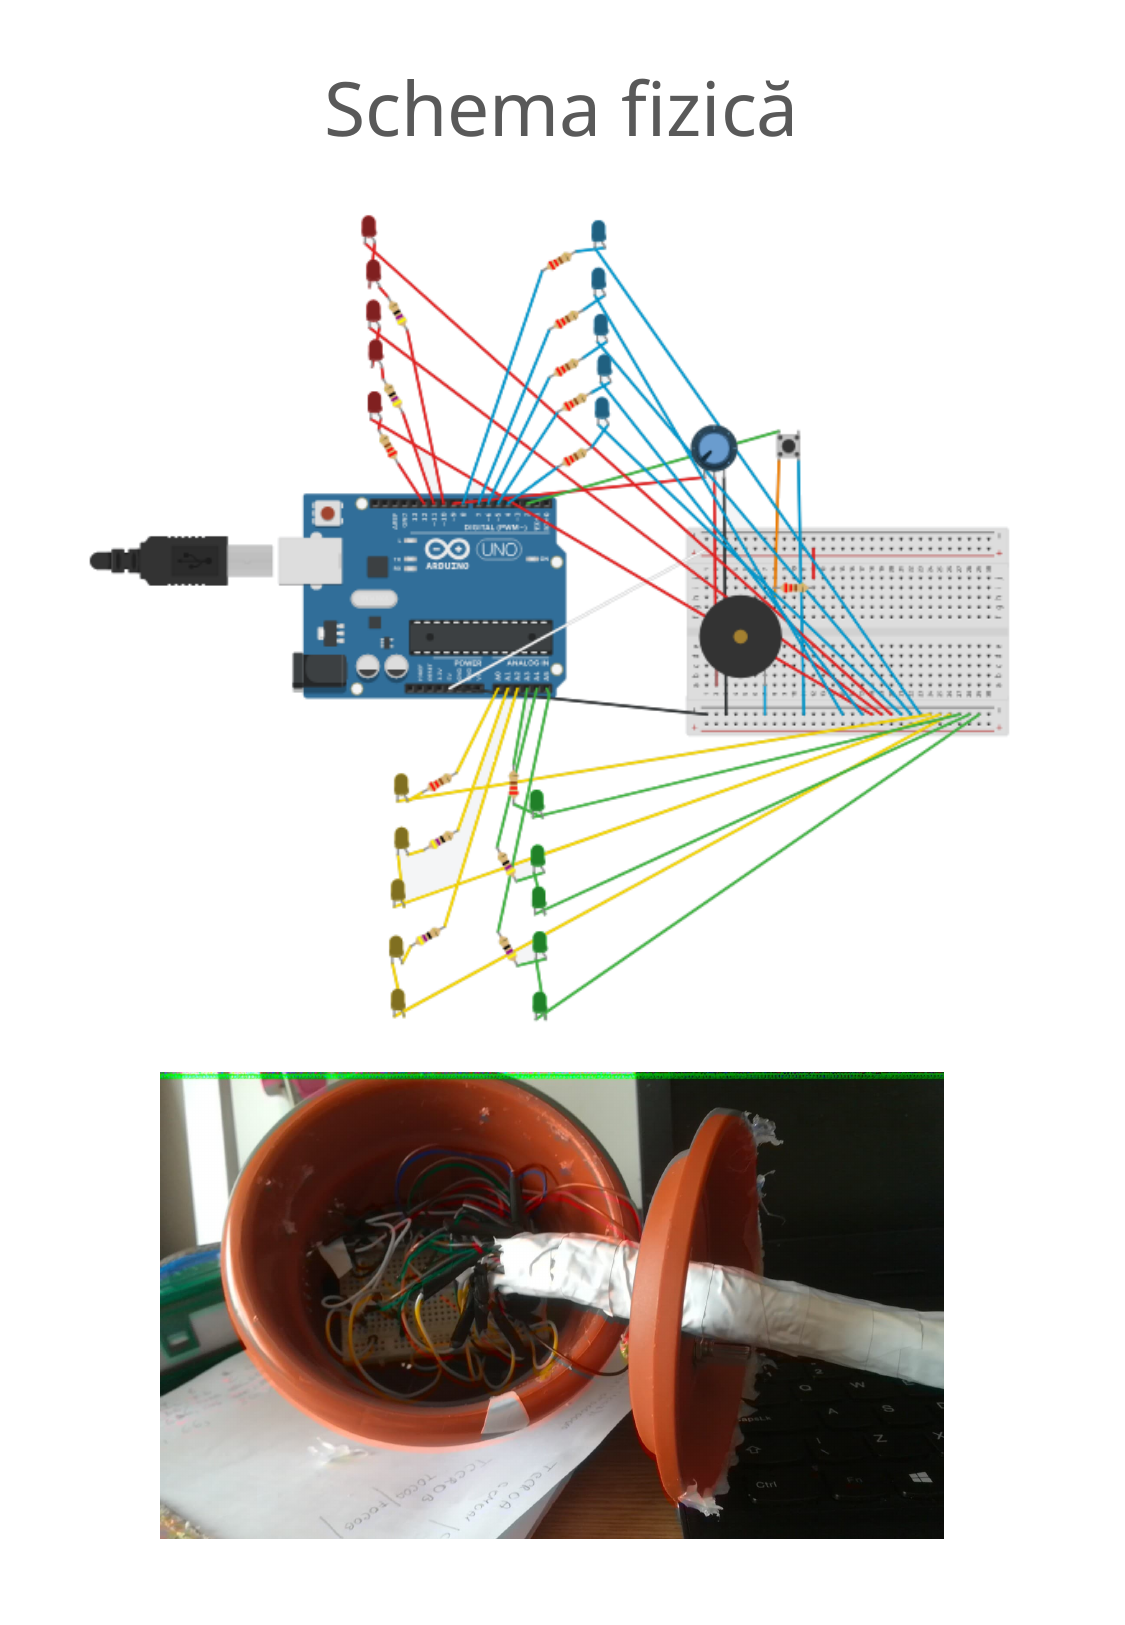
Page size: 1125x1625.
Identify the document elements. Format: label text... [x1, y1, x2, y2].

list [79, 209, 1026, 1032]
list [160, 1072, 944, 1539]
text_box Schema fizică [0, 32, 1125, 181]
